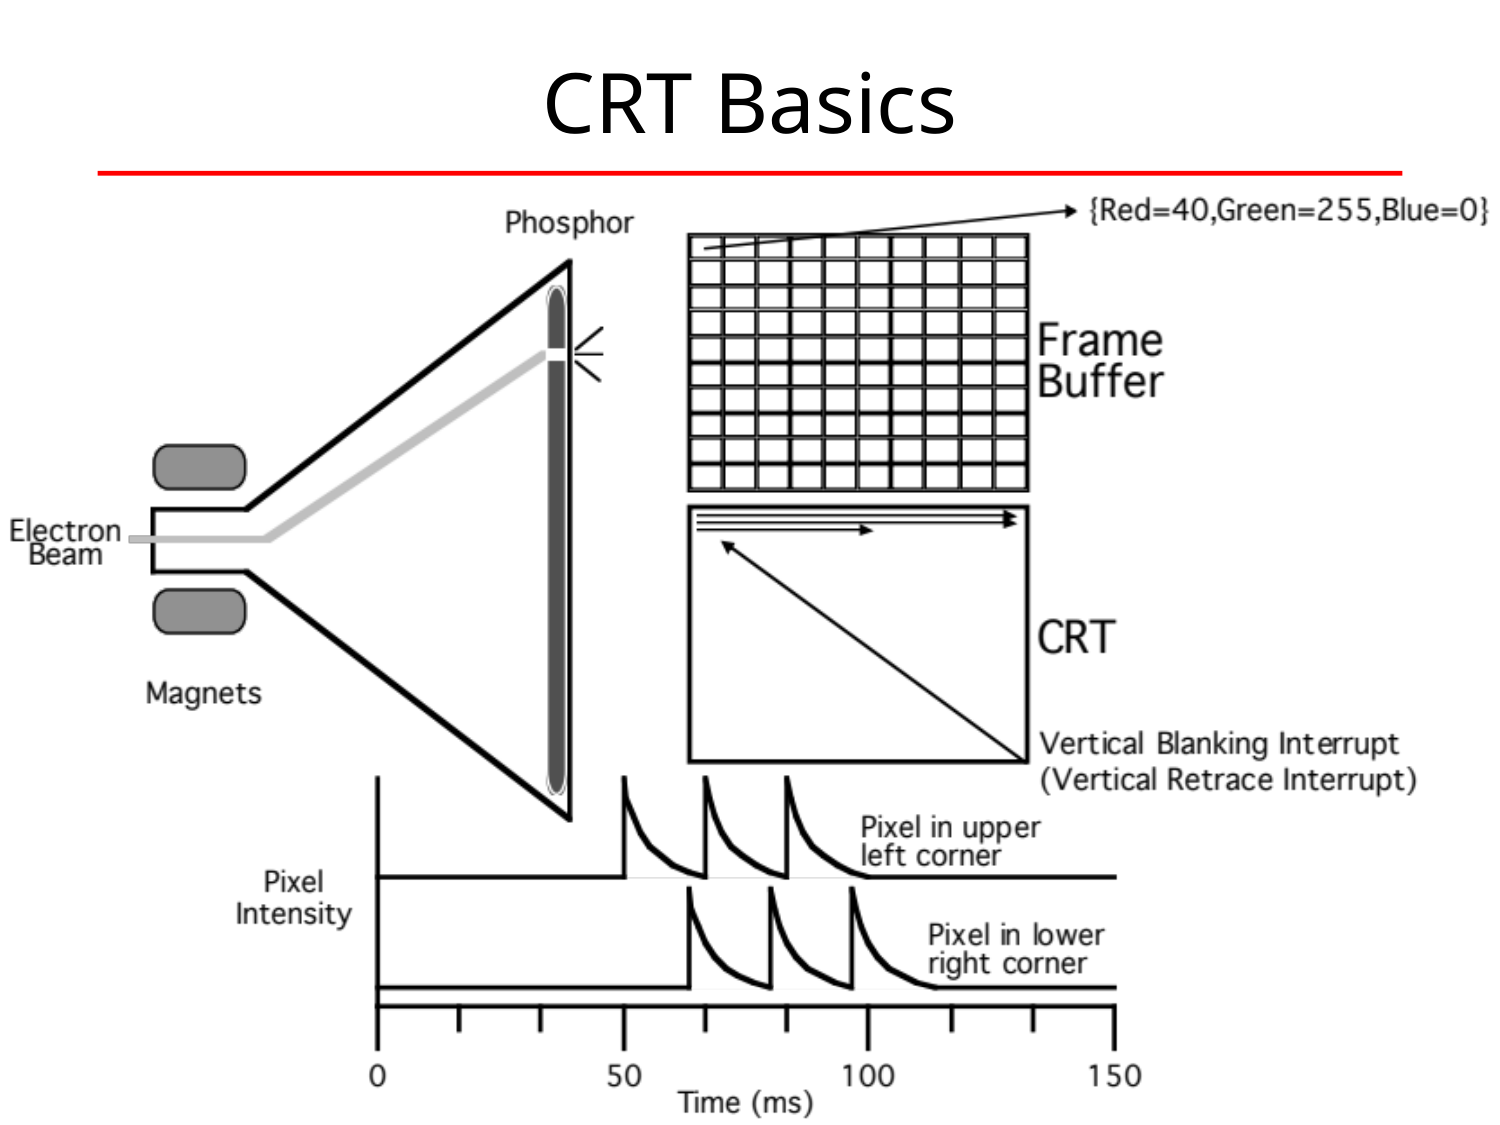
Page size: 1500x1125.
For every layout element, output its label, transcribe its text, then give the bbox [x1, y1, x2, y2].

picture [0, 154, 1500, 1125]
title CRT Basics [74, 6, 1426, 153]
